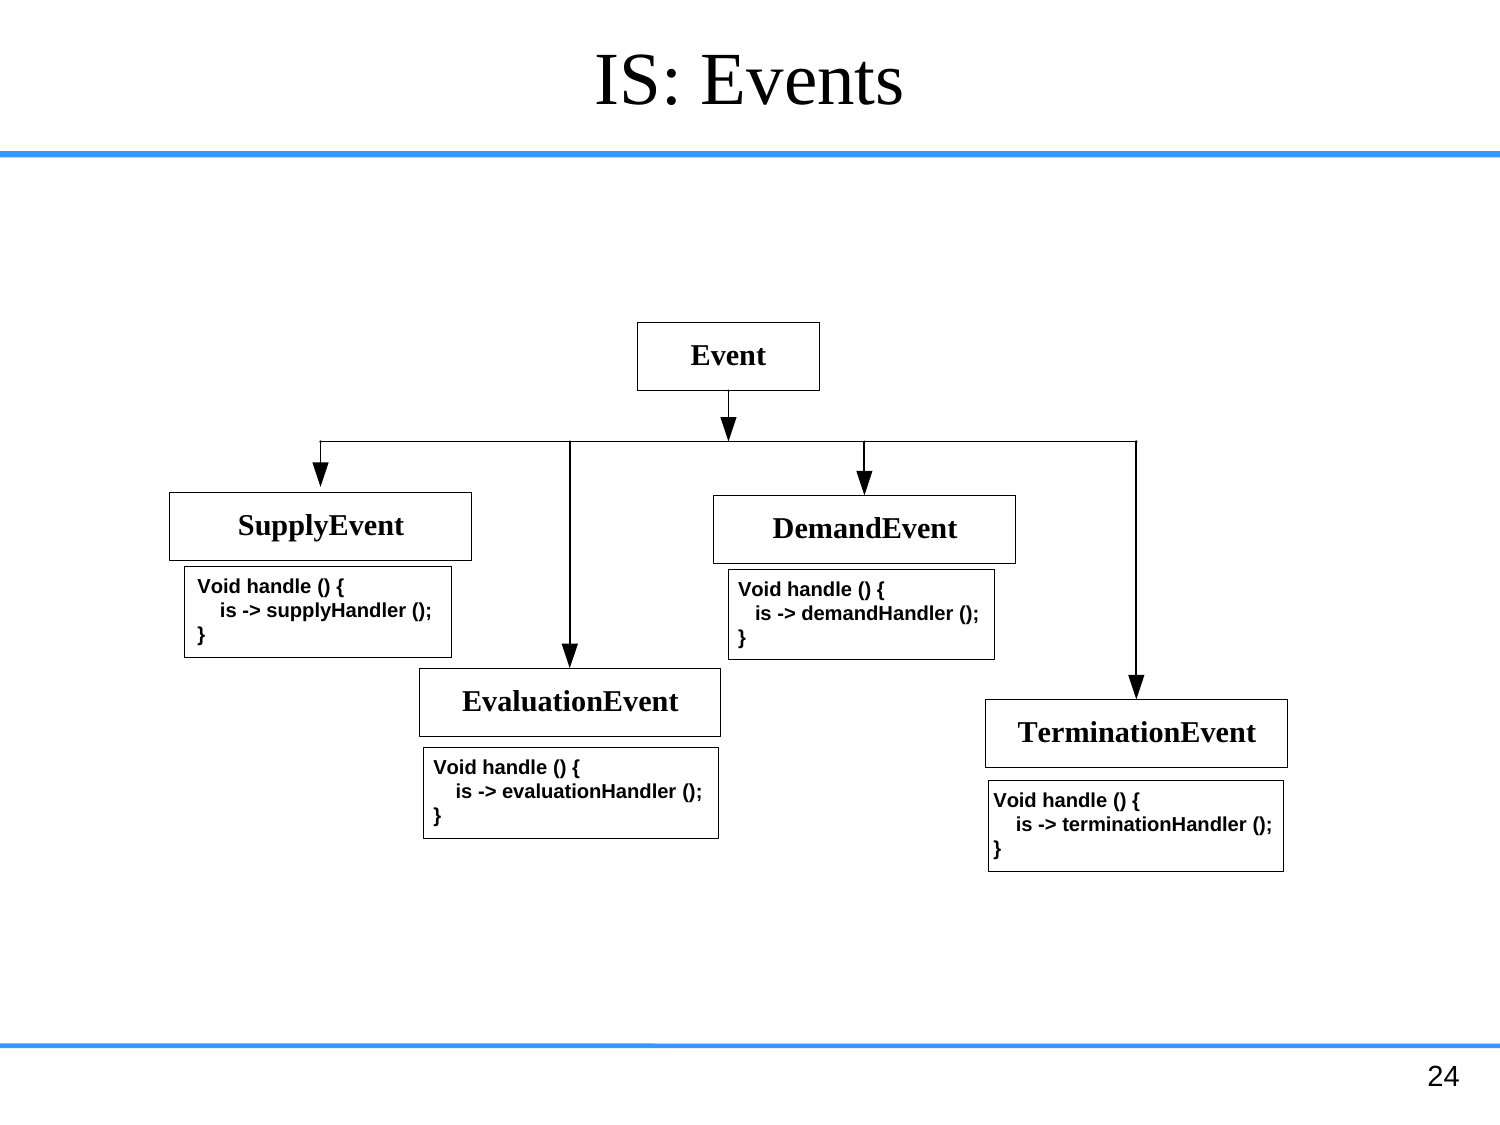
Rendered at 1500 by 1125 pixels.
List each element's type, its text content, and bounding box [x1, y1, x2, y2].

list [121, 297, 1337, 902]
title IS: Events [74, 24, 1426, 126]
slide_number 24 [1374, 1049, 1476, 1109]
